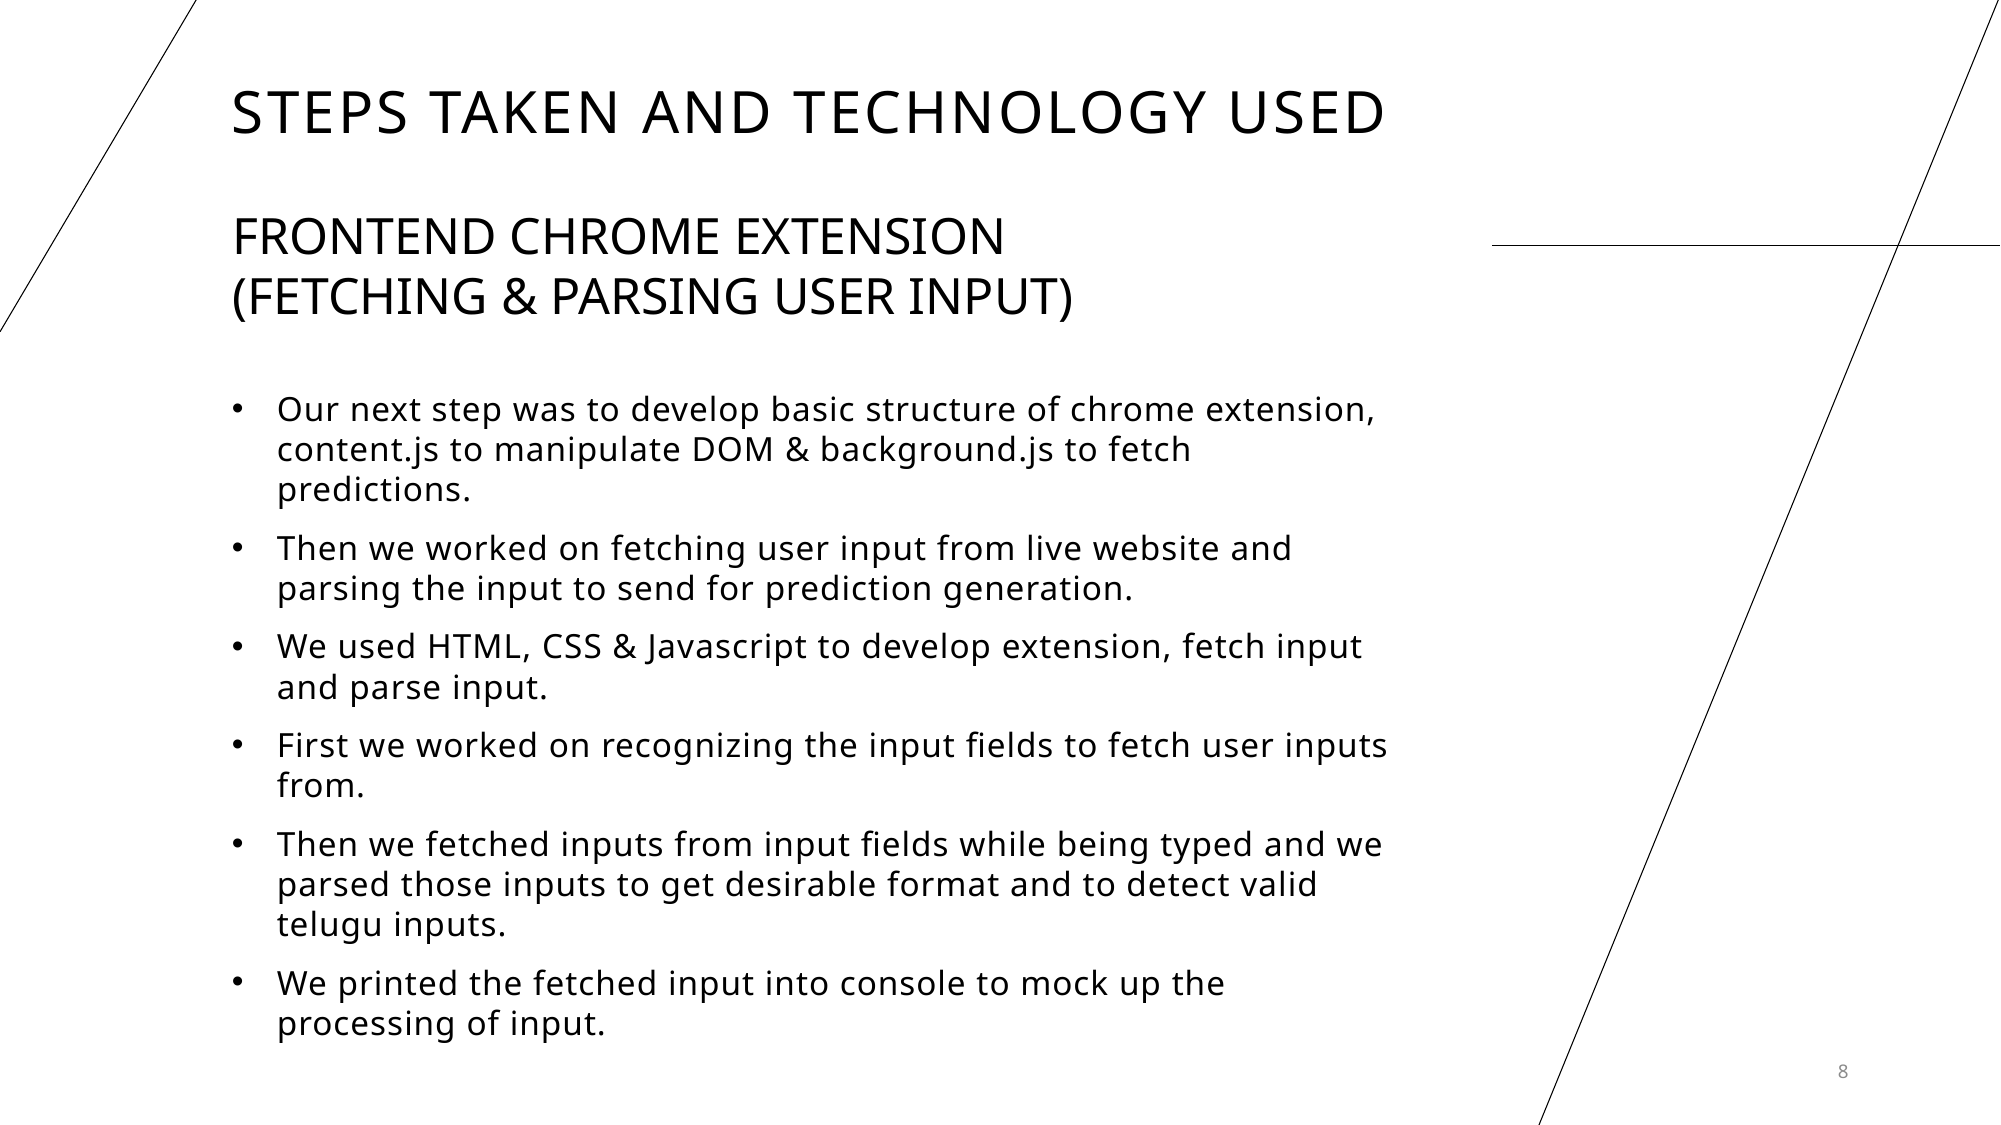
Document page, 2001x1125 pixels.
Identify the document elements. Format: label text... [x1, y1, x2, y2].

slide_number 8 [1701, 1042, 1864, 1103]
list Our next step was to develop basic structure of chrome extension, content.js to manipulate DOM & background.js to fetch predictions. Then we worked on fetching user input from live website and parsing the input to send for prediction generation. We used HTML, CSS & Javascript to develop extension, fetch input and parse input. First we worked on recognizing the input fields to fetch user inputs from. Then we fetched inputs from input fields while being typed and we parsed those inputs to get desirable format and to detect valid telugu inputs. We printed the fetched input into console to mock up the processing of input. [216, 380, 1413, 1050]
text_box FRONTEND CHROME EXTENSION (fetching & parsing user input) [217, 196, 1130, 332]
title STEPS TAKEN AND TECHNOLOGY USED [216, 0, 1413, 155]
